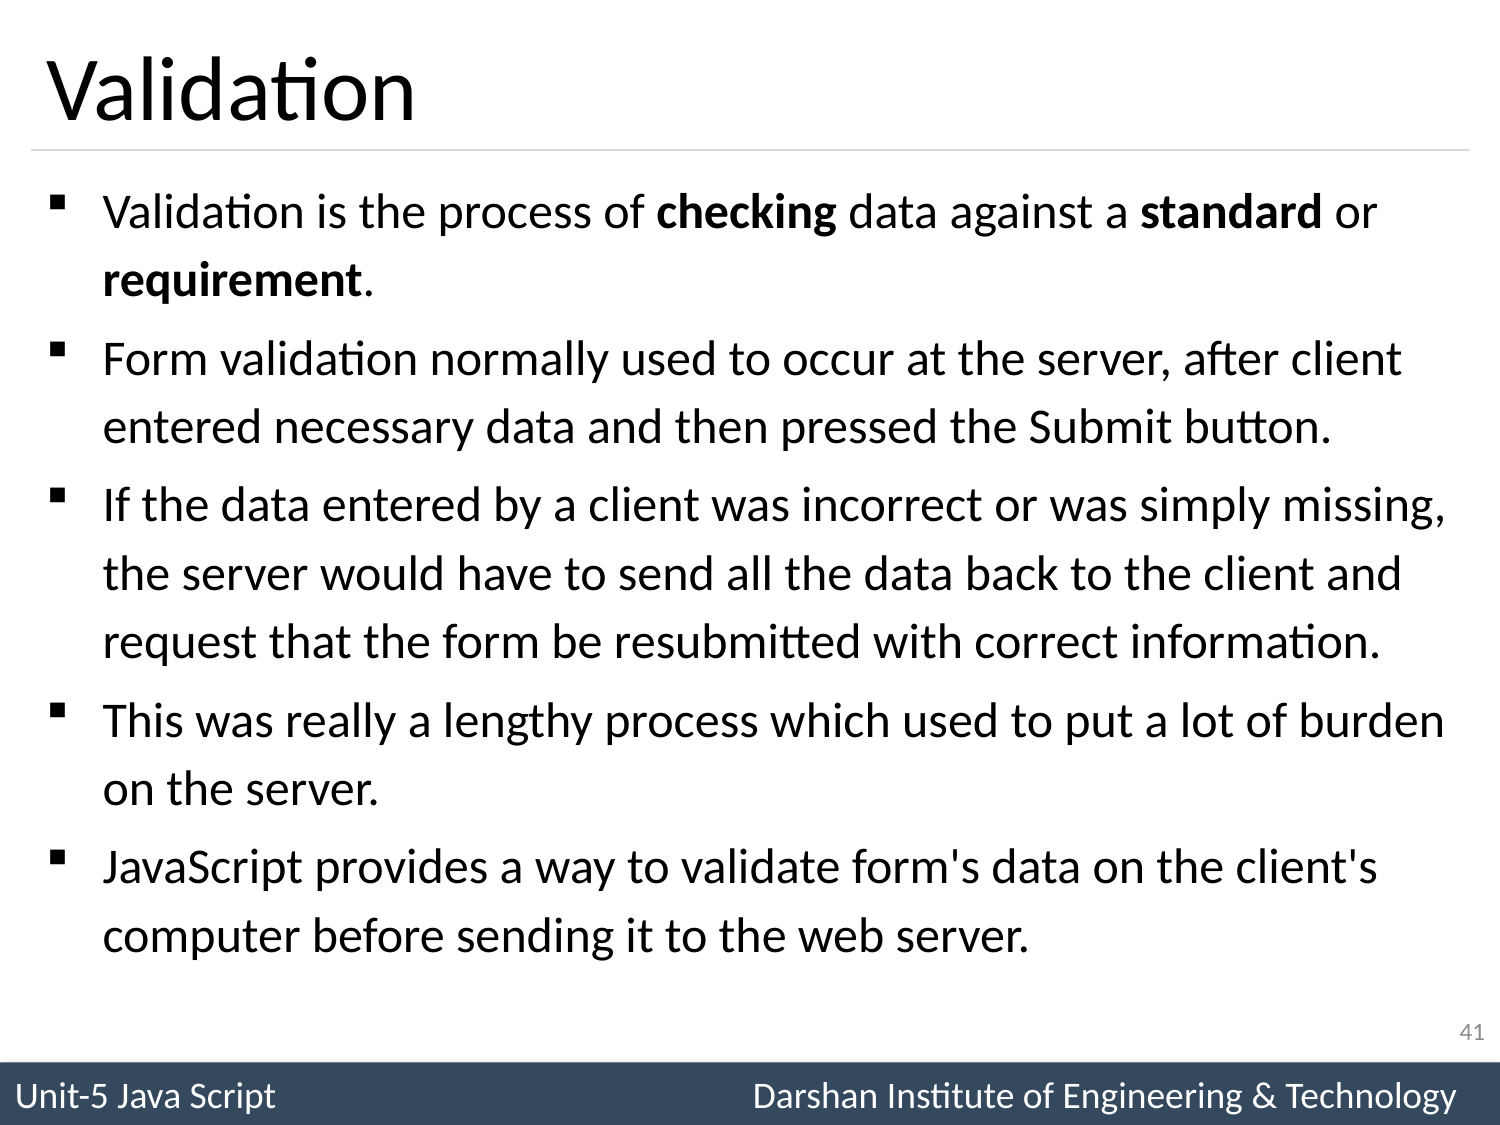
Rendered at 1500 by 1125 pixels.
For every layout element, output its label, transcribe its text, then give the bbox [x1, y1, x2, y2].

list Validation is the process of checking data against a standard or requirement. Form validation normally used to occur at the server, after client entered necessary data and then pressed the Submit button. If the data entered by a client was incorrect or was simply missing, the server would have to send all the data back to the client and request that the form be resubmitted with correct information. This was really a lengthy process which used to put a lot of burden on the server. JavaScript provides a way to validate form's data on the client's computer before sending it to the web server. [31, 162, 1469, 1038]
slide_number 41 [1149, 999, 1500, 1060]
title Validation [31, 17, 1469, 150]
